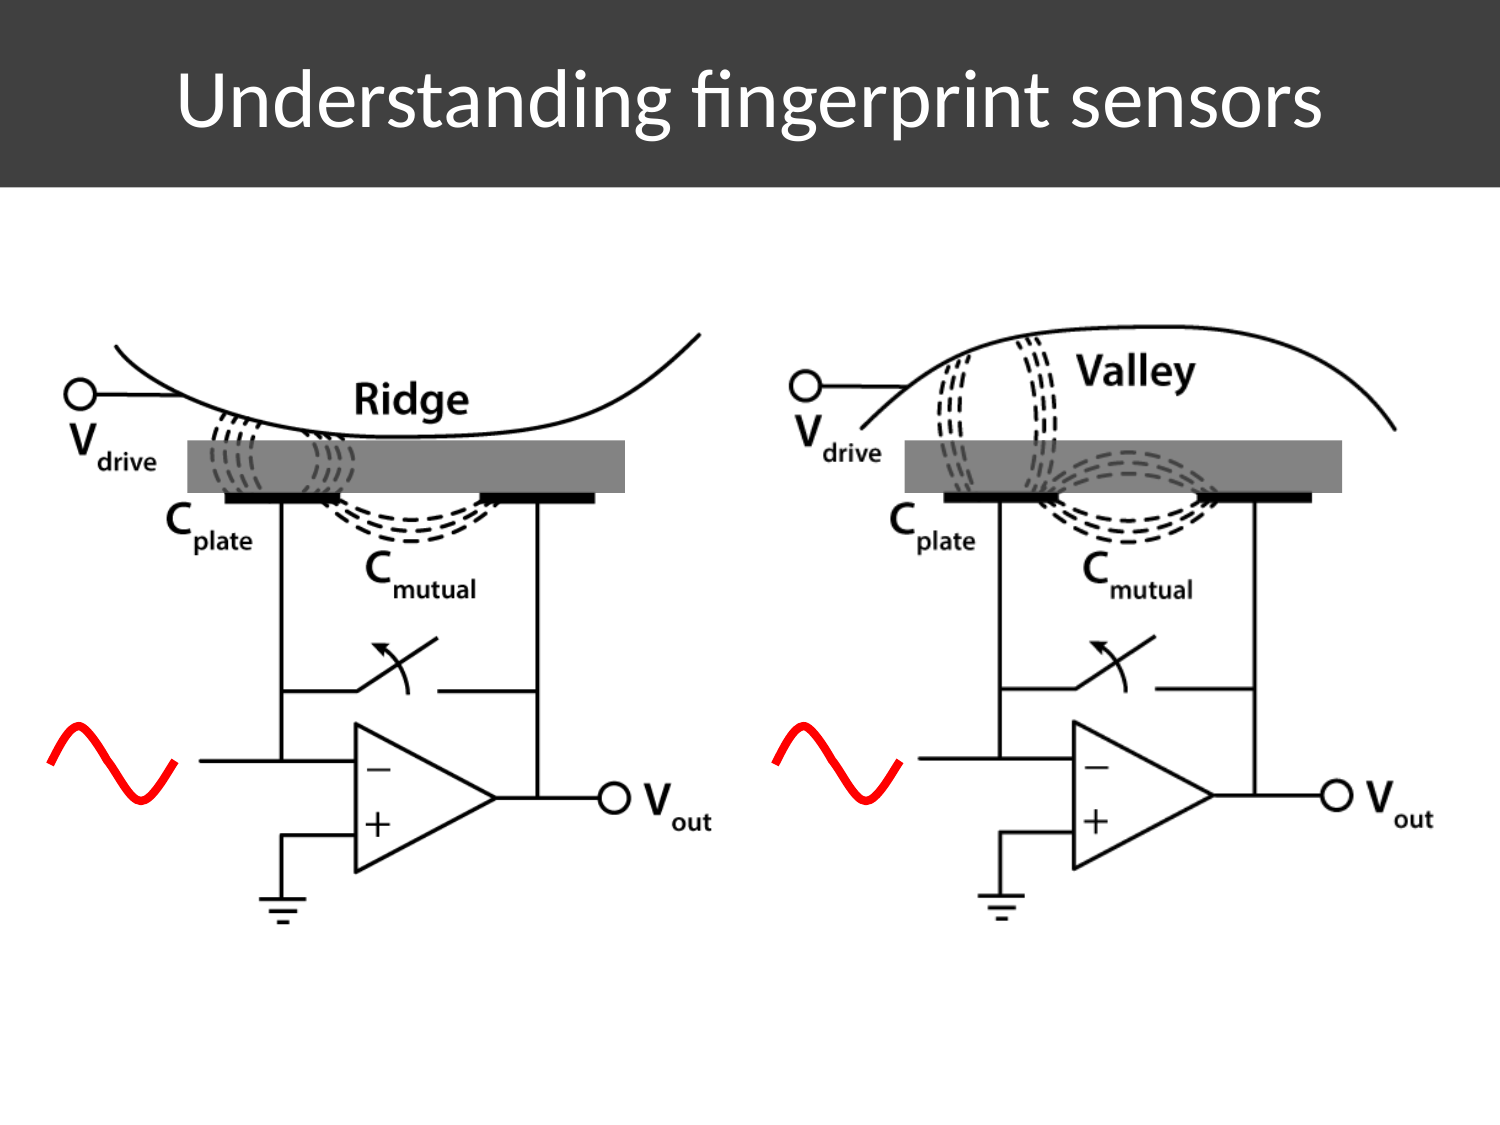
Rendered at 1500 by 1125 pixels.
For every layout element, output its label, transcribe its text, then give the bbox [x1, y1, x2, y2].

text_box Understanding fingerprint sensors [0, 0, 1500, 188]
picture [34, 249, 1449, 1002]
